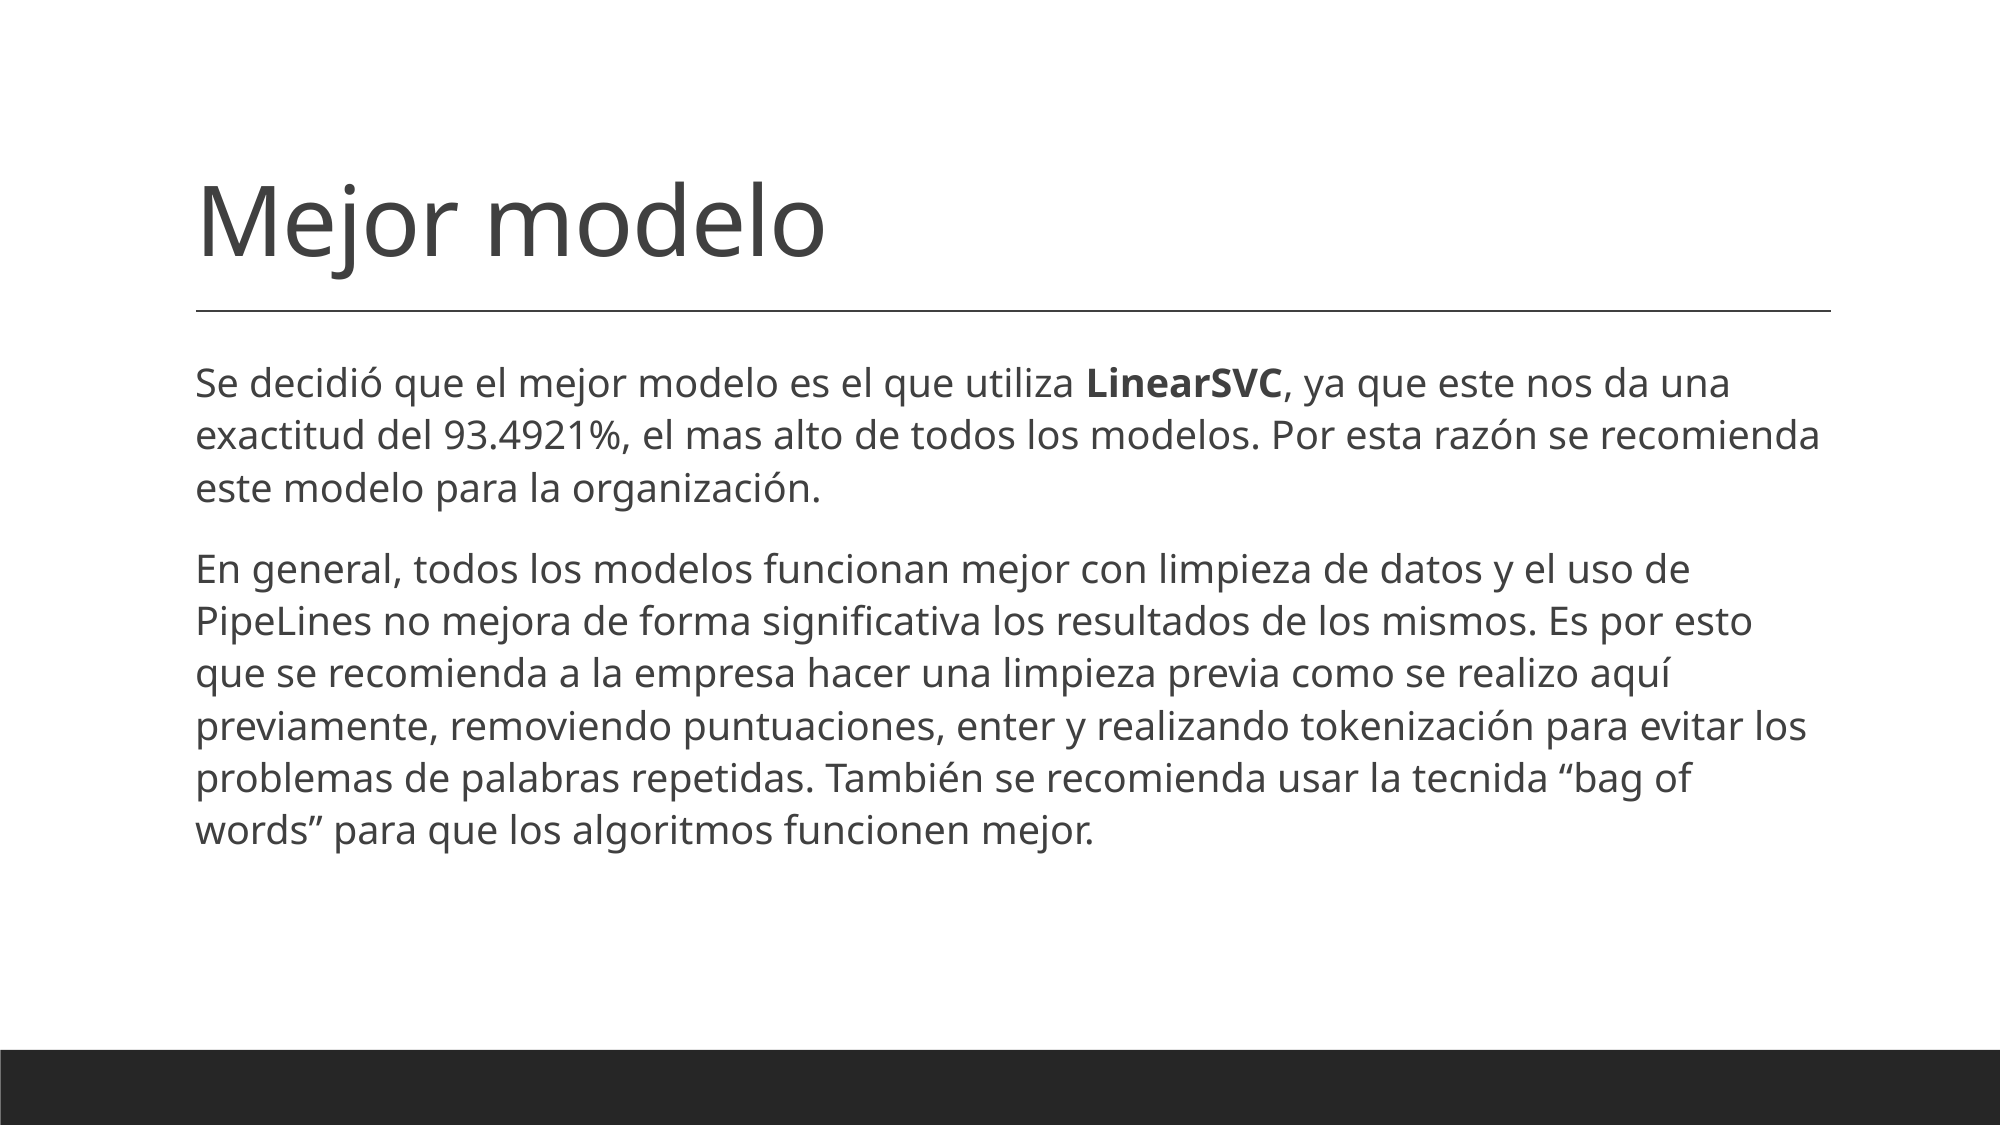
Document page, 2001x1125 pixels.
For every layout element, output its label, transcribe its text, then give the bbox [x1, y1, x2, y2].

title Mejor modelo [180, 47, 1830, 285]
list Se decidió que el mejor modelo es el que utiliza LinearSVC, ya que este nos da una exactitud del 93.4921%, el mas alto de todos los modelos. Por esta razón se recomienda este modelo para la organización. En general, todos los modelos funcionan mejor con limpieza de datos y el uso de PipeLines no mejora de forma significativa los resultados de los mismos. Es por esto que se recomienda a la empresa hacer una limpieza previa como se realizo aquí previamente, removiendo puntuaciones, enter y realizando tokenización para evitar los problemas de palabras repetidas. También se recomienda usar la tecnida “bag of words” para que los algoritmos funcionen mejor. [180, 345, 1830, 963]
